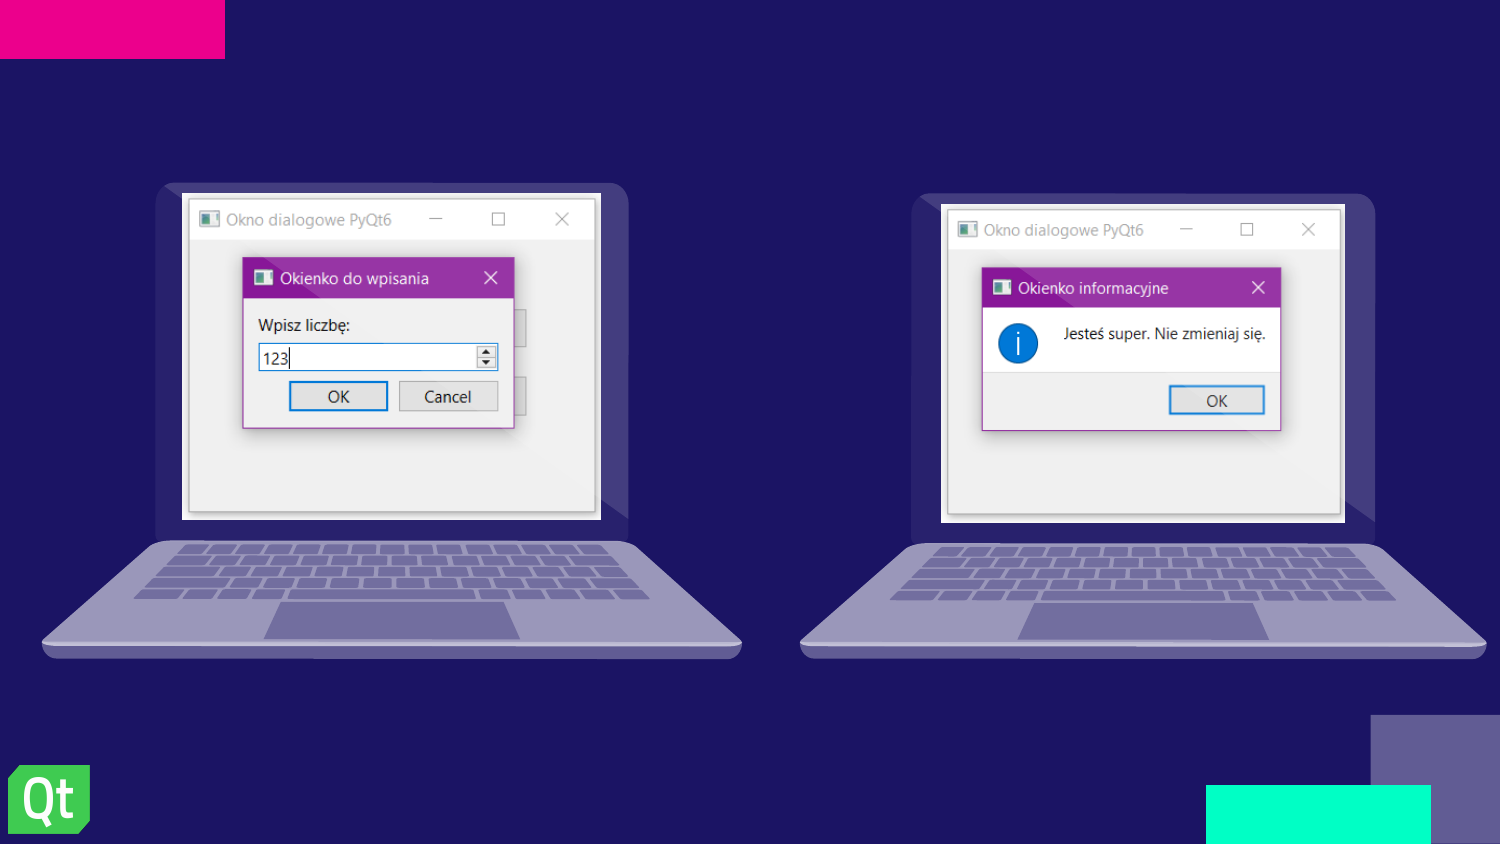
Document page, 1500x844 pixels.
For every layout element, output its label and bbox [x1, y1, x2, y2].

text_box [796, 193, 1490, 660]
text_box [38, 182, 745, 660]
picture [7, 765, 90, 834]
